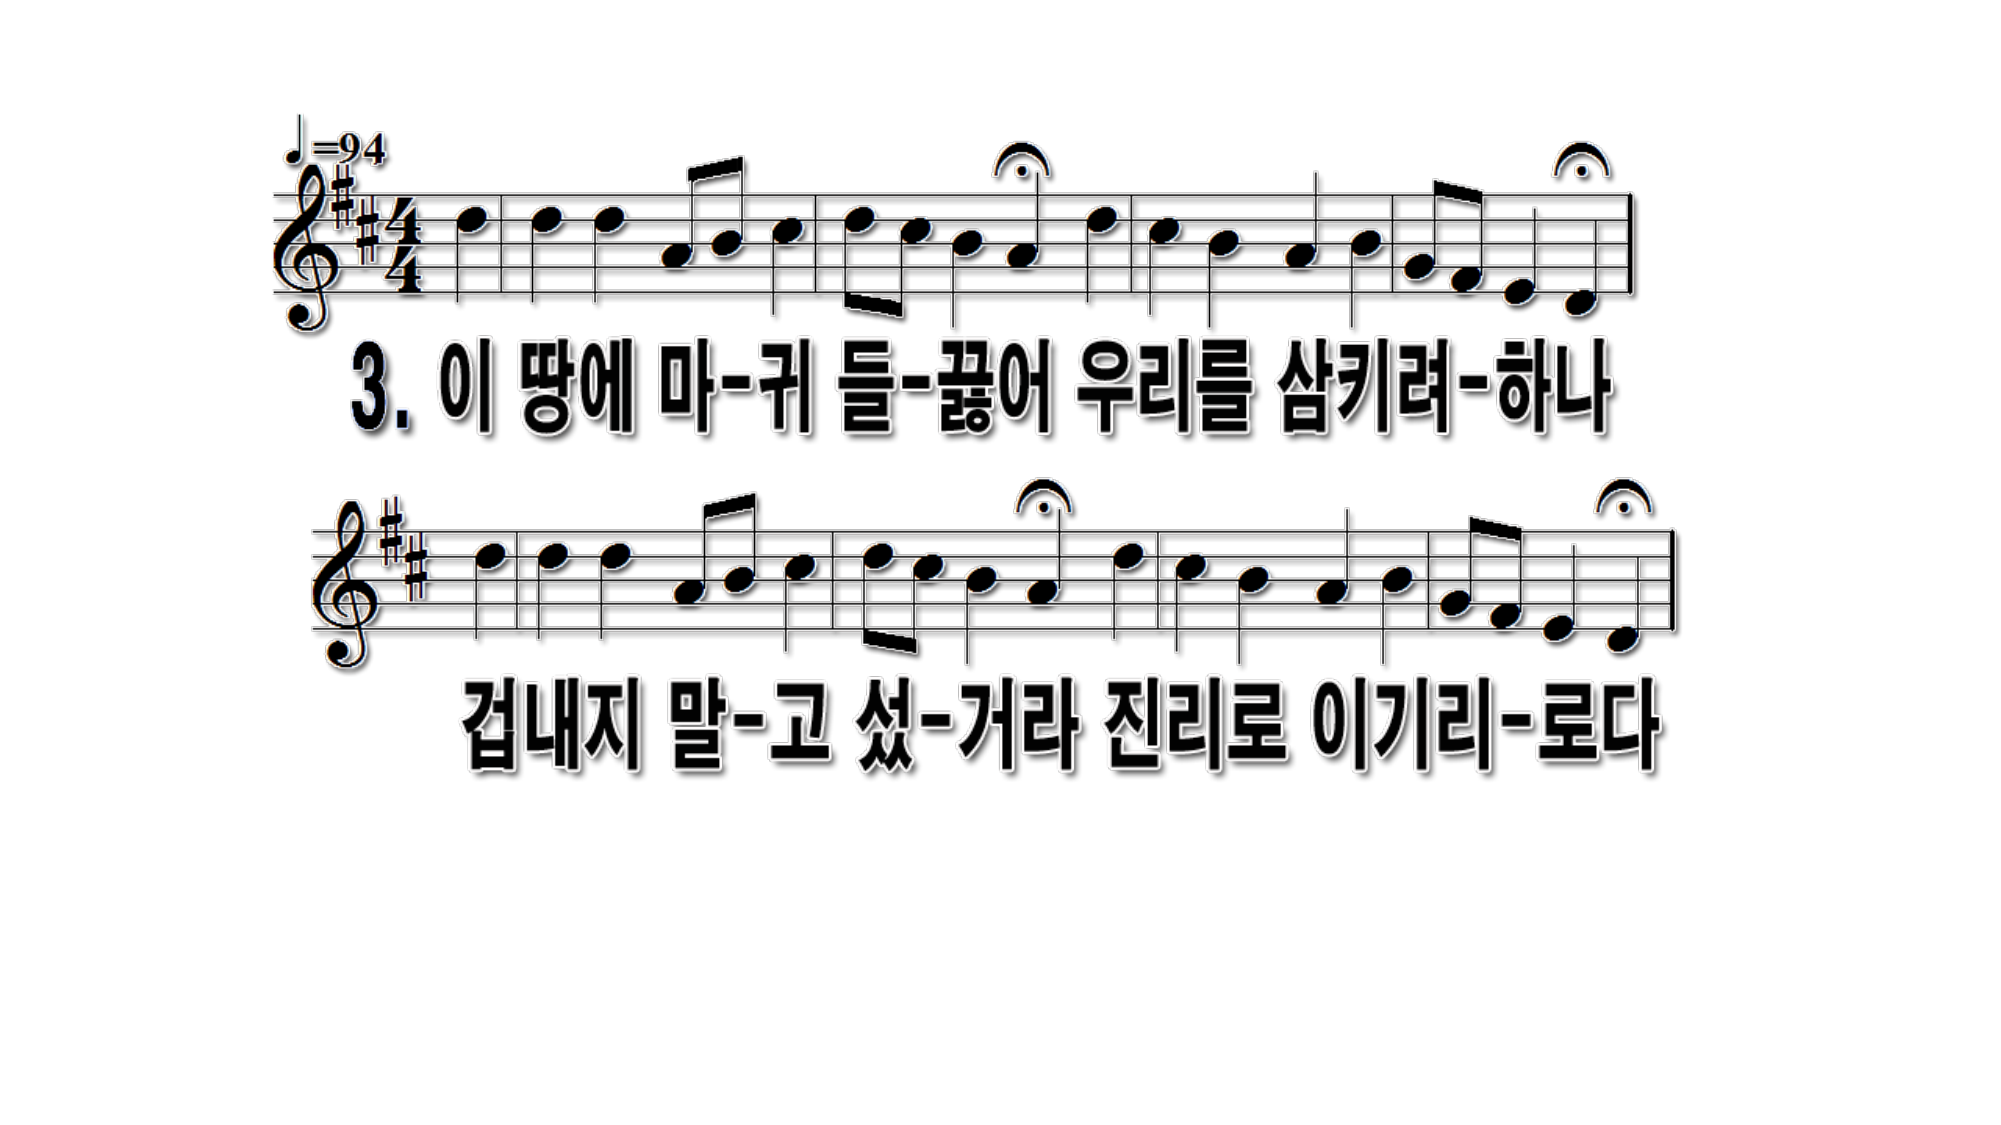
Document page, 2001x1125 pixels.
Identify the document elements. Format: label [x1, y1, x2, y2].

picture [249, 0, 1750, 835]
